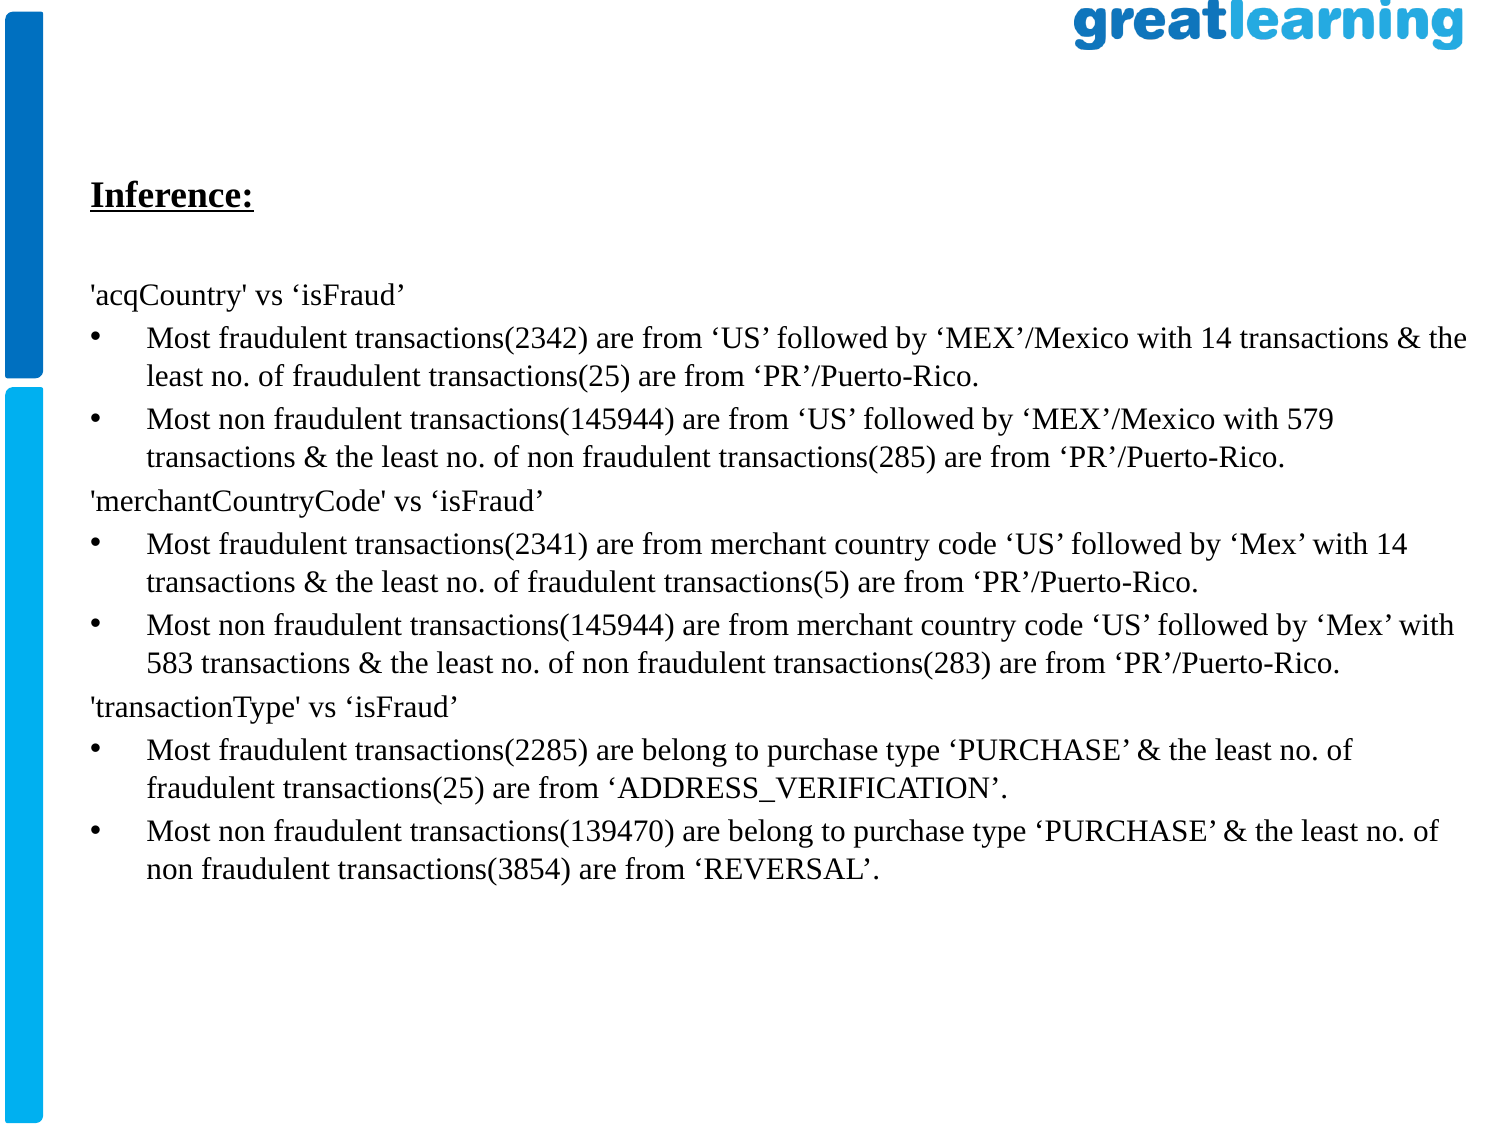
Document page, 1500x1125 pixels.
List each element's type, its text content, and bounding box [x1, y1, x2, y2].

picture [1074, 0, 1463, 50]
list Inference: 'acqCountry' vs ‘isFraud’ Most fraudulent transactions(2342) are from ‘US’ followed by ‘MEX’/Mexico with 14 transactions & the least no. of fraudulent transactions(25) are from ‘PR’/Puerto-Rico. Most non fraudulent transactions(145944) are from ‘US’ followed by ‘MEX’/Mexico with 579 transactions & the least no. of non fraudulent transactions(285) are from ‘PR’/Puerto-Rico. 'merchantCountryCode' vs ‘isFraud’ Most fraudulent transactions(2341) are from merchant country code ‘US’ followed by ‘Mex’ with 14 transactions & the least no. of fraudulent transactions(5) are from ‘PR’/Puerto-Rico. Most non fraudulent transactions(145944) are from merchant country code ‘US’ followed by ‘Mex’ with 583 transactions & the least no. of non fraudulent transactions(283) are from ‘PR’/Puerto-Rico. 'transactionType' vs ‘isFraud’ Most fraudulent transactions(2285) are belong to purchase type ‘PURCHASE’ & the least no. of fraudulent transactions(25) are from ‘ADDRESS_VERIFICATION’. Most non fraudulent transactions(139470) are belong to purchase type ‘PURCHASE’ & the least no. of non fraudulent transactions(3854) are from ‘REVERSAL’. [75, 162, 1500, 1125]
